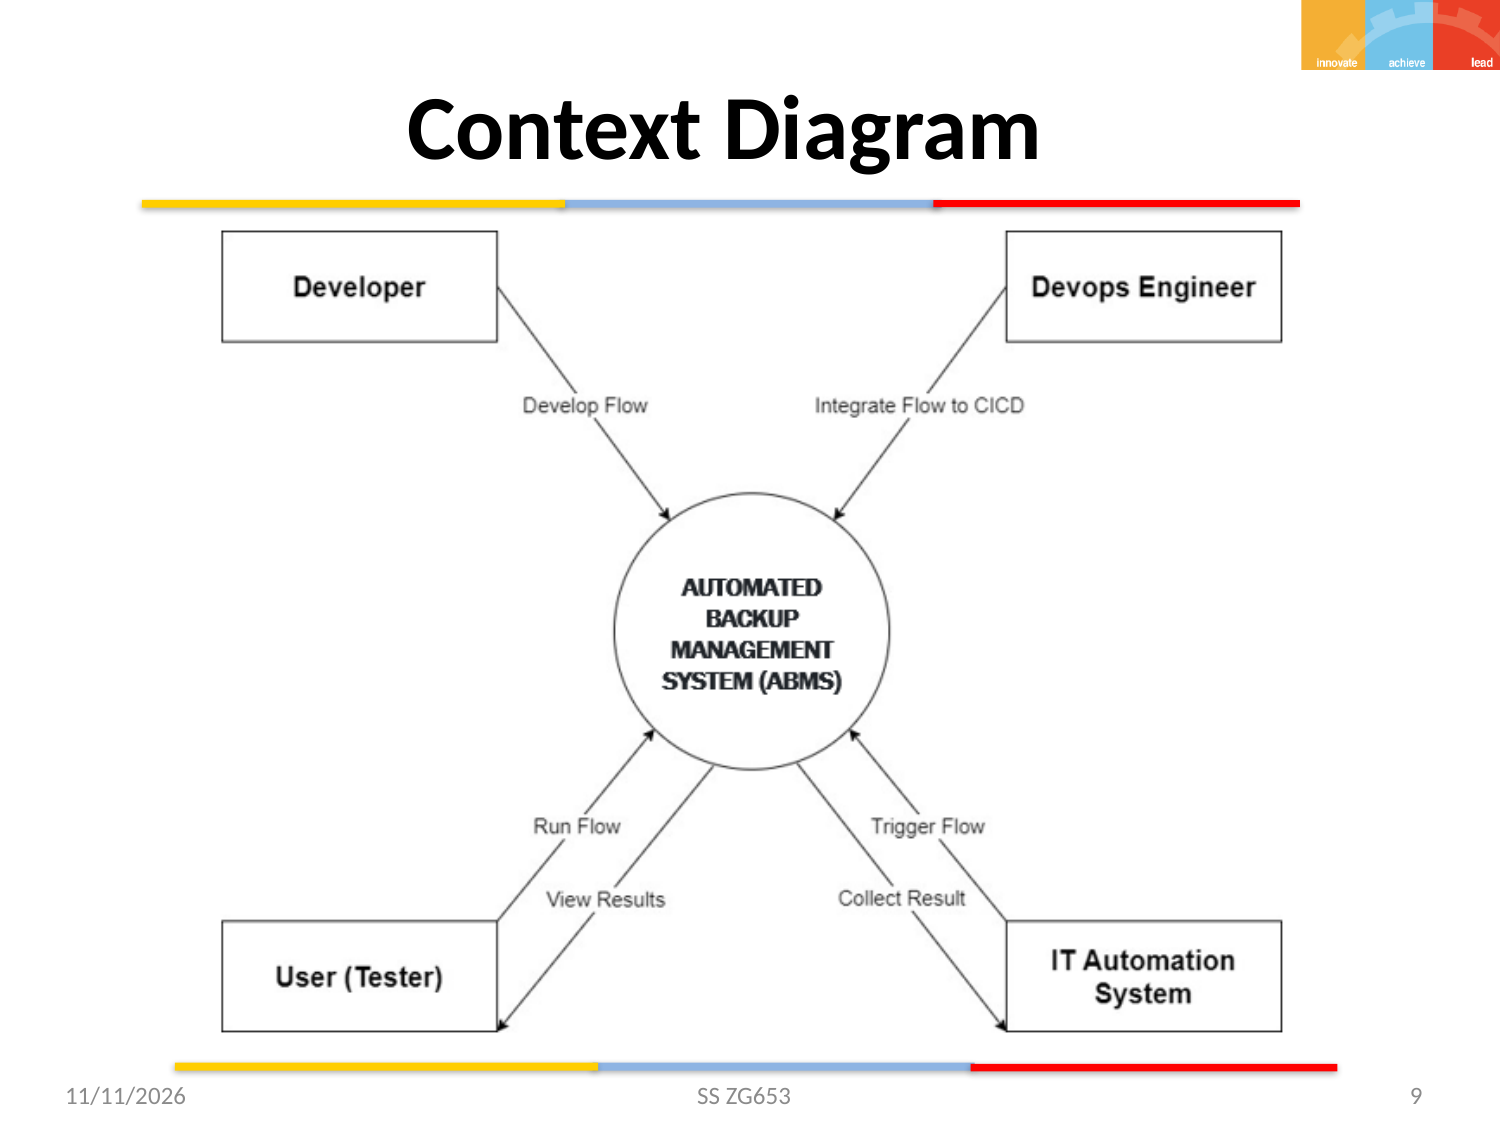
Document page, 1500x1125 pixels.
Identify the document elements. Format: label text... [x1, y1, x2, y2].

footer SS ZG653 [512, 1065, 988, 1125]
title Context Diagram [49, 45, 1401, 201]
picture [1301, 0, 1500, 70]
slide_number 9 [1087, 1065, 1438, 1125]
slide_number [50, 1065, 400, 1125]
picture [79, 224, 1396, 1051]
